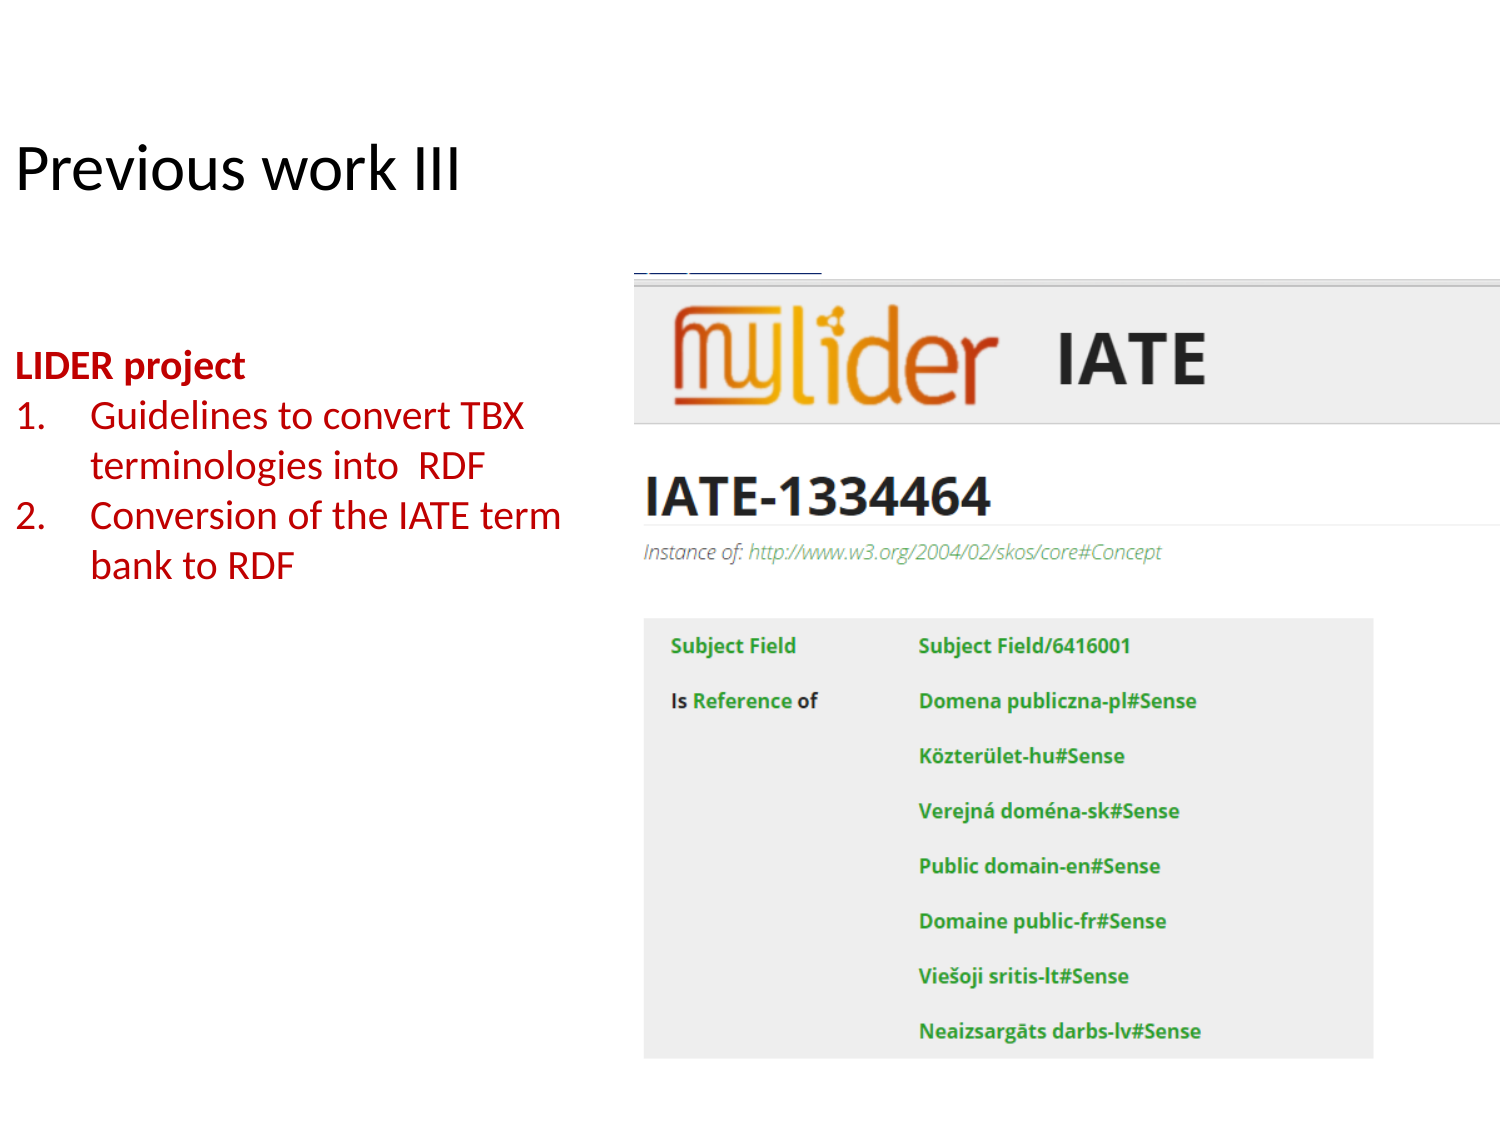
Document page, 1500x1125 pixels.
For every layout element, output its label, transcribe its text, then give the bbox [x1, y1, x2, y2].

text_box LIDER project Guidelines to convert TBX terminologies into RDF Conversion of the IATE term bank to RDF [0, 269, 610, 657]
picture [634, 273, 1500, 1125]
text_box Previous work III [0, 70, 1116, 258]
